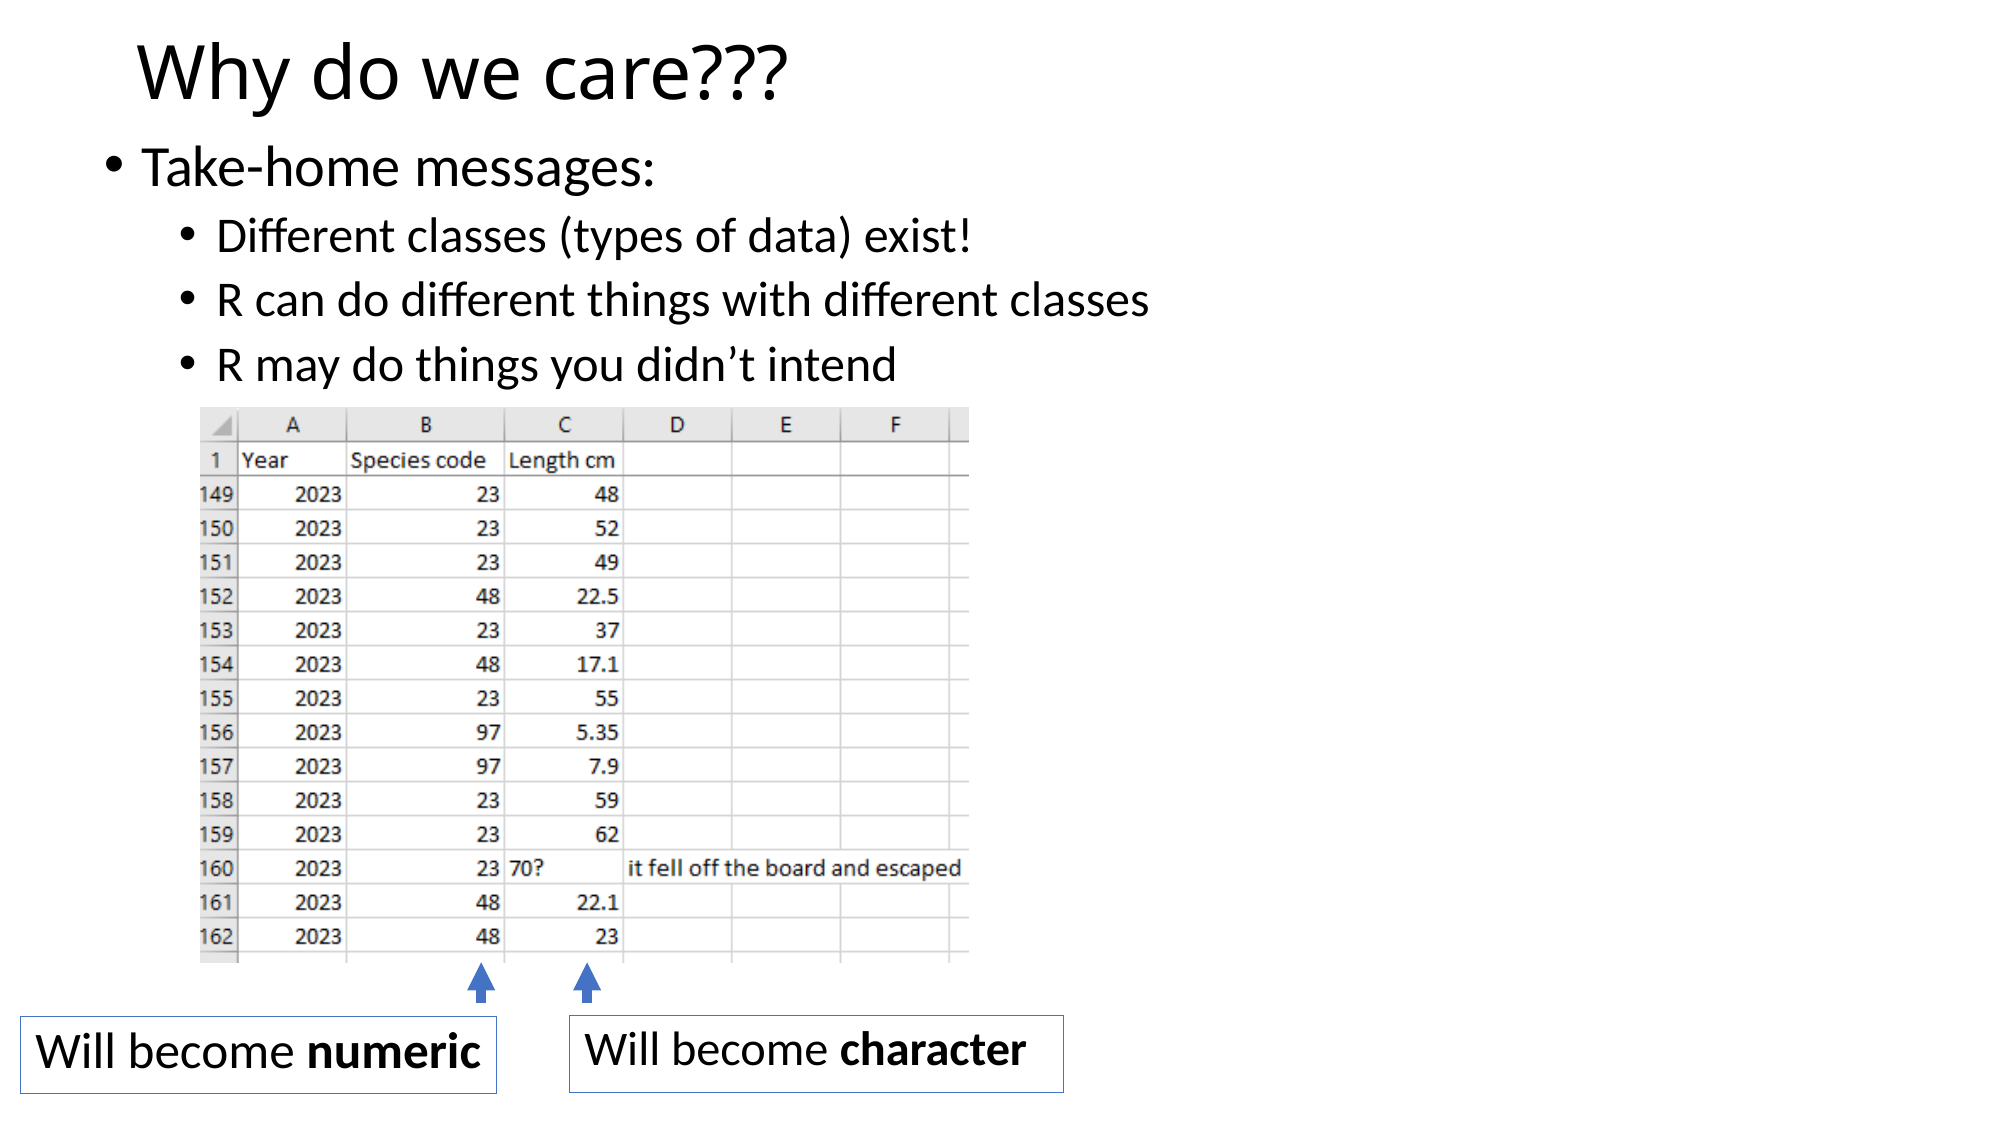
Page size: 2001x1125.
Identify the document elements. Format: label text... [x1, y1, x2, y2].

picture [200, 407, 969, 963]
text_box Take-home messages: Different classes (types of data) exist! R can do different things with different classes R may do things you didn’t intend [88, 128, 1370, 1055]
text_box Will become numeric [20, 1016, 497, 1094]
text_box Will become character [569, 1015, 1064, 1093]
title Why do we care??? [121, 0, 1847, 150]
